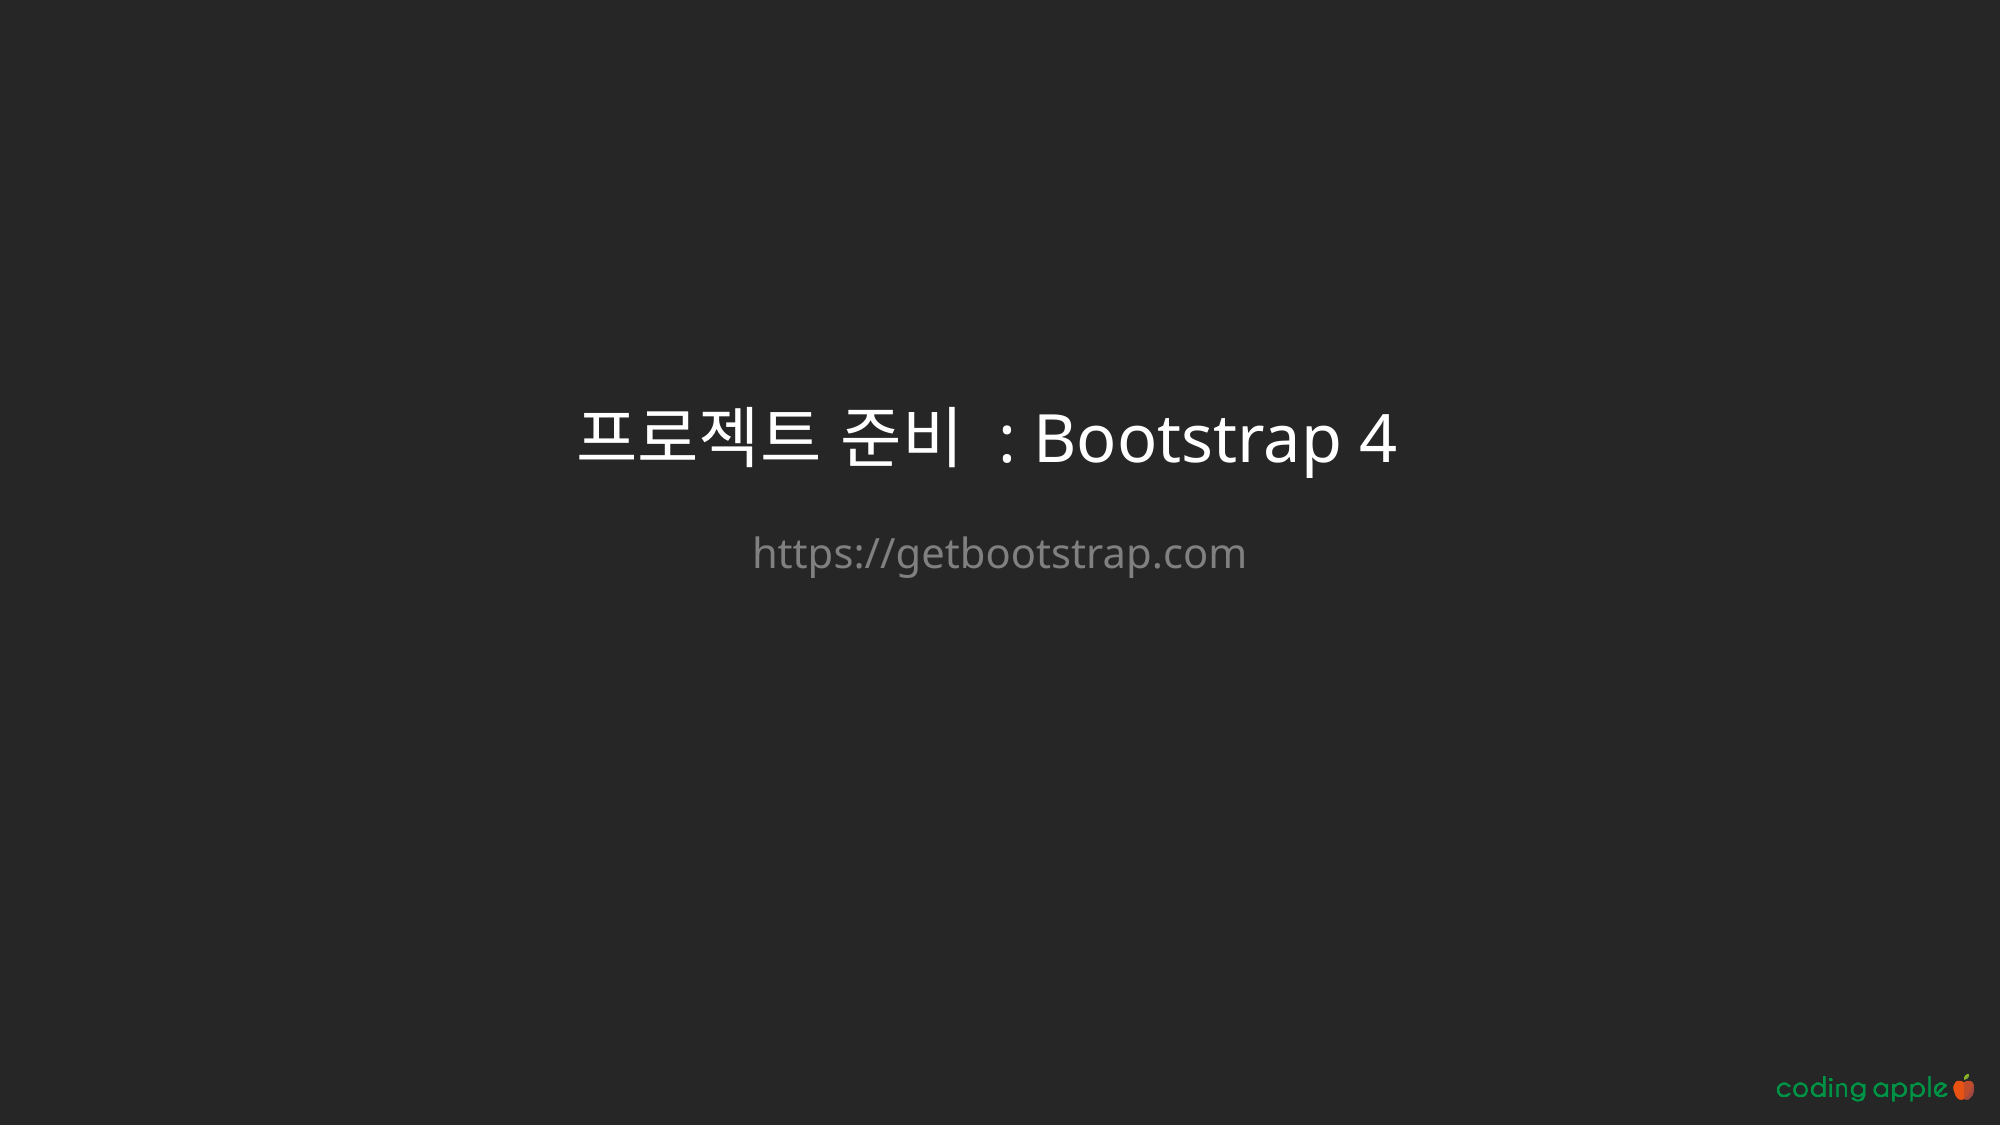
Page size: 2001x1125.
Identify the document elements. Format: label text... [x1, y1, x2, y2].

text_box https://getbootstrap.com [737, 519, 1263, 585]
picture [1773, 1070, 1976, 1107]
title 프로젝트 준비 : Bootstrap 4 [341, 341, 1650, 490]
